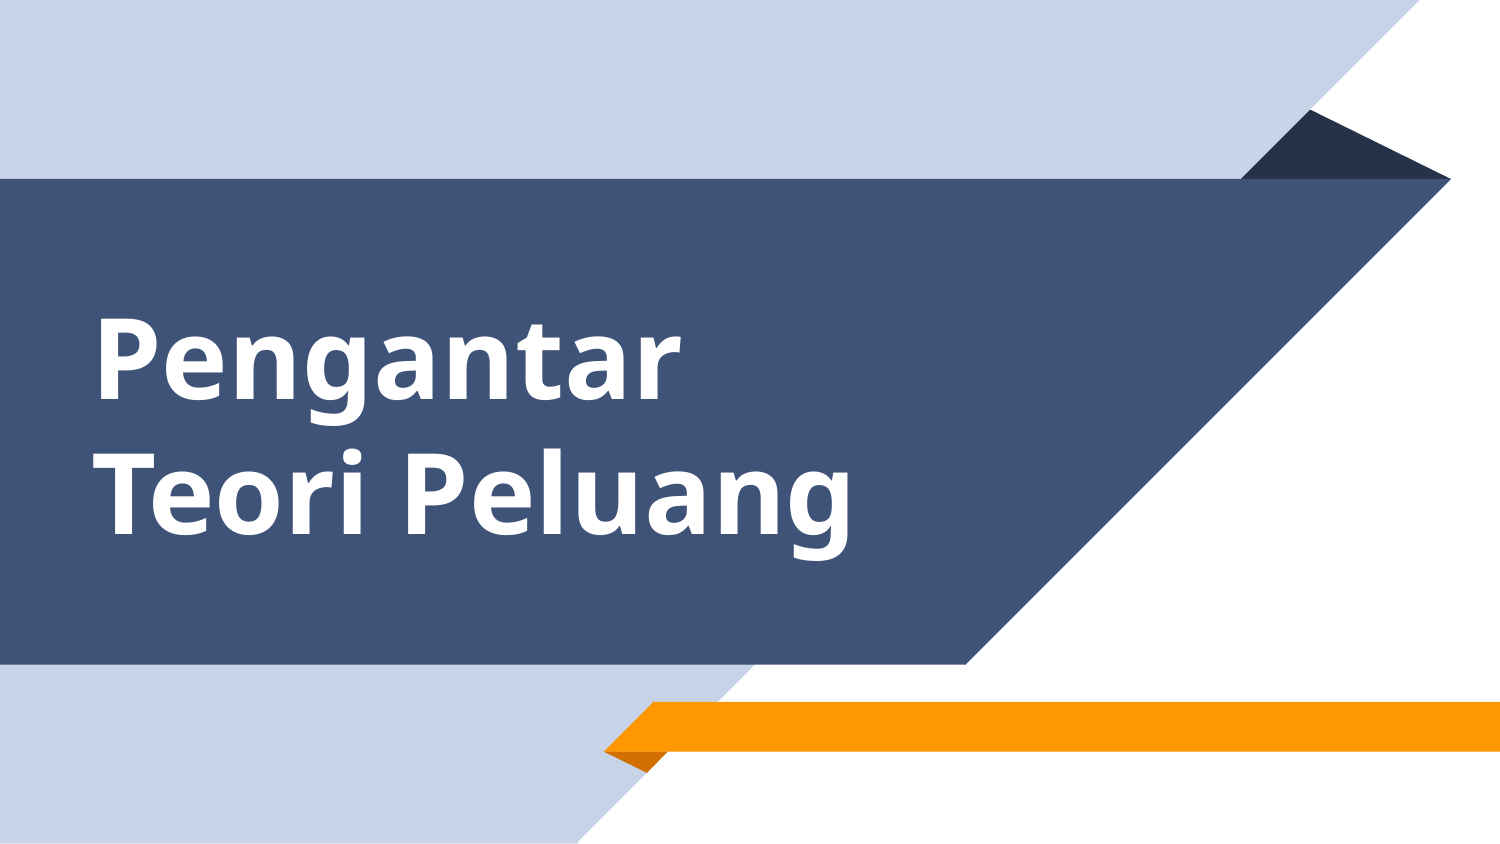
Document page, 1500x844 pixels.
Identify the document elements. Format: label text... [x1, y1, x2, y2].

title Pengantar Teori Peluang [76, 178, 1030, 665]
